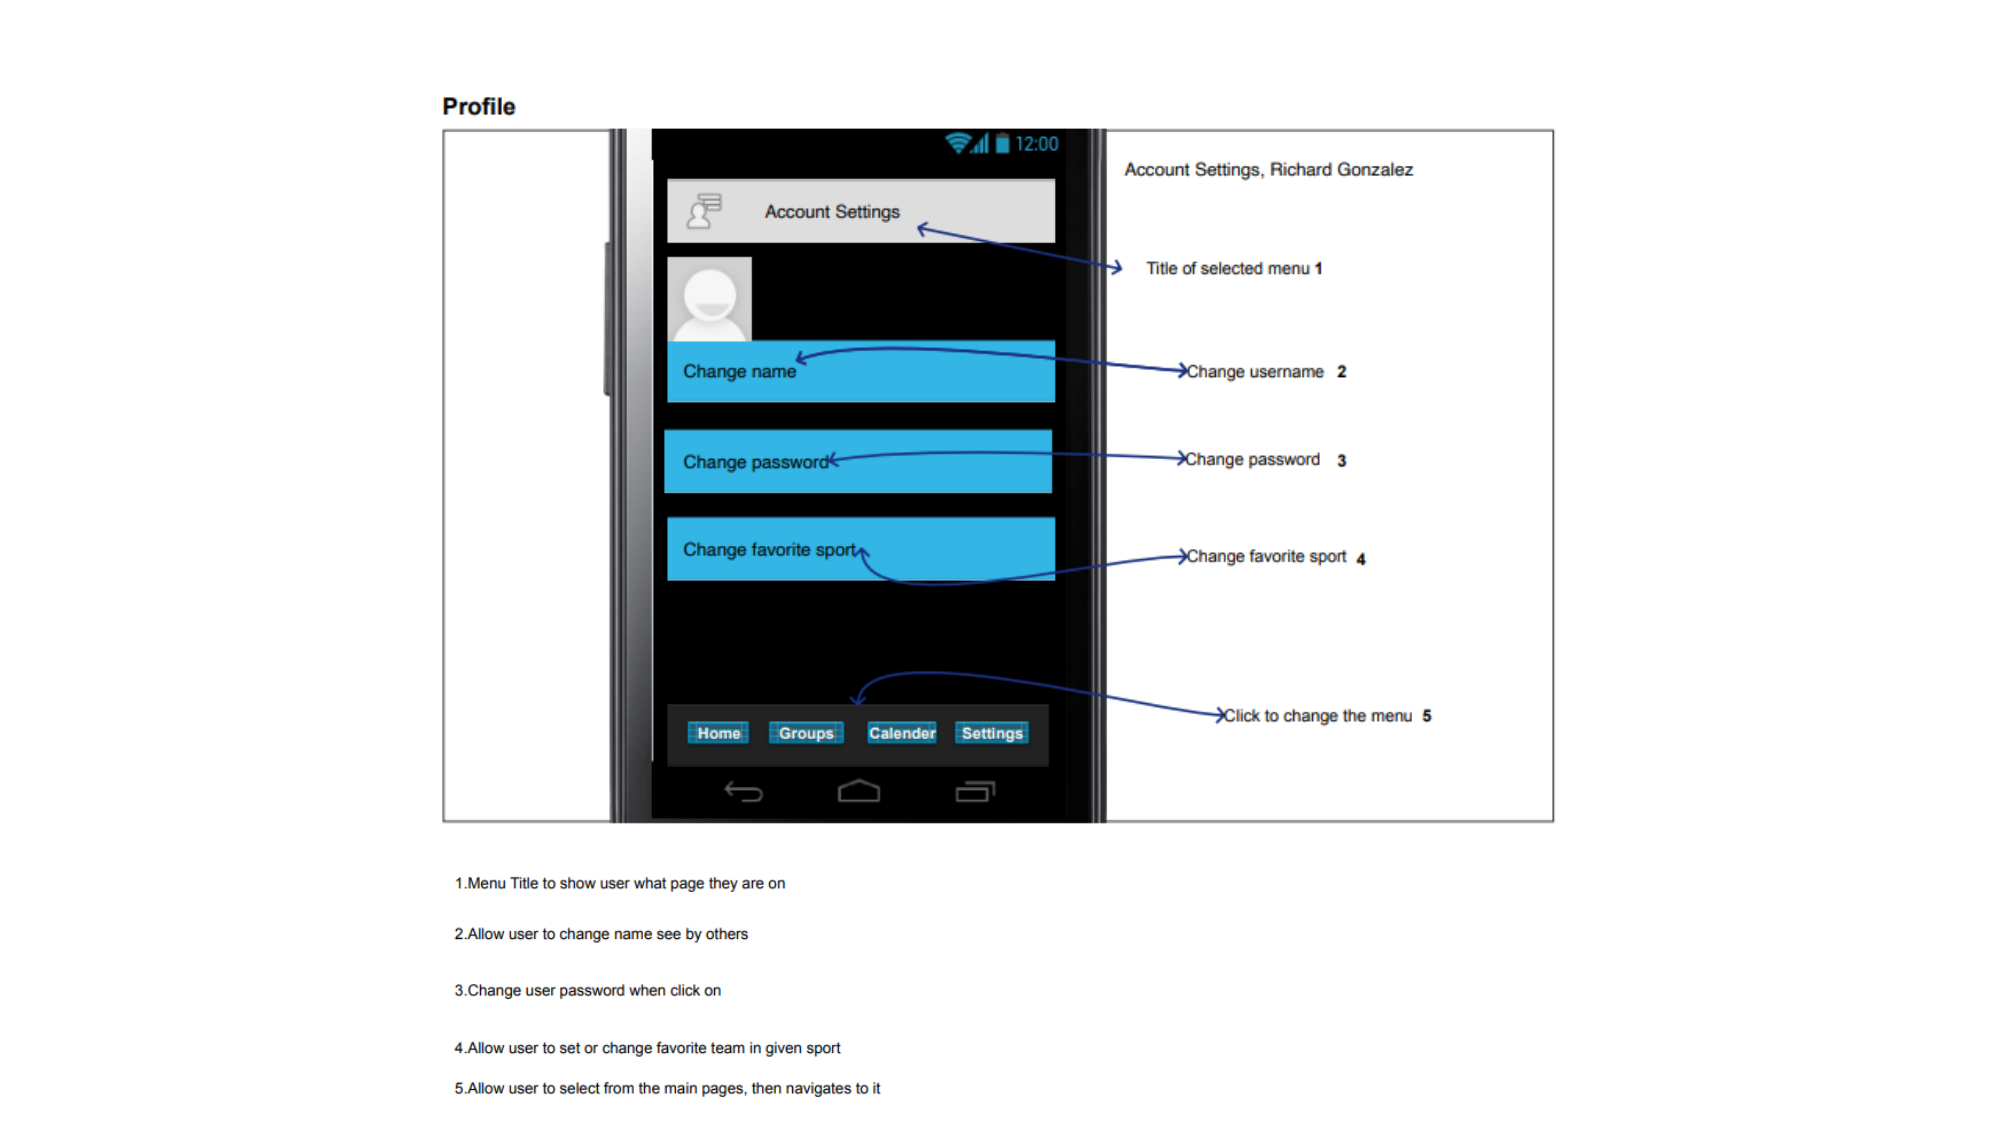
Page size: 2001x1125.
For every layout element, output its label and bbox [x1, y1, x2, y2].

picture [441, 93, 1559, 1112]
